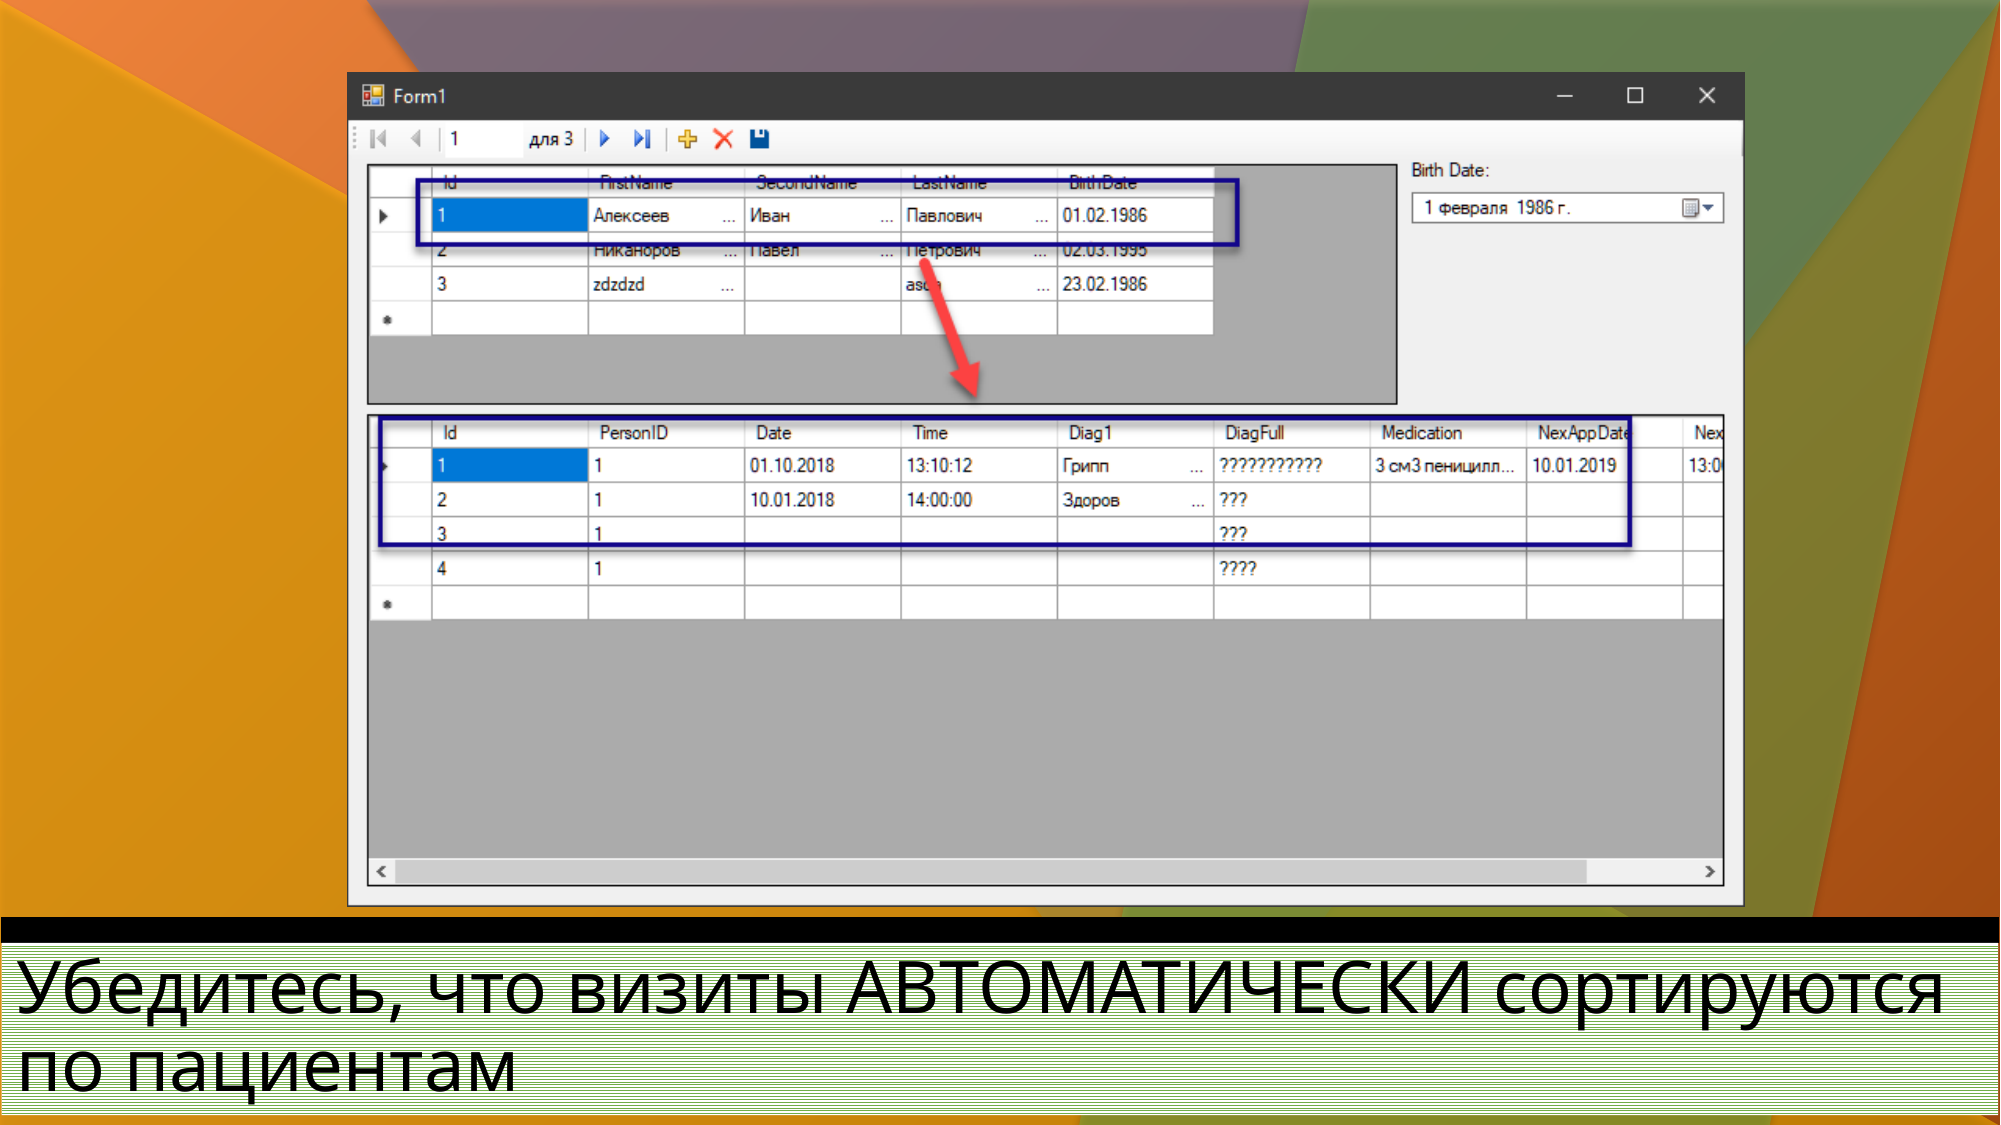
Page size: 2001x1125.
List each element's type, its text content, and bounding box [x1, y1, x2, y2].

title Убедитесь, что визиты АВТОМАТИЧЕСКИ сортируются по пациентам [1, 942, 1999, 1116]
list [347, 72, 1745, 907]
